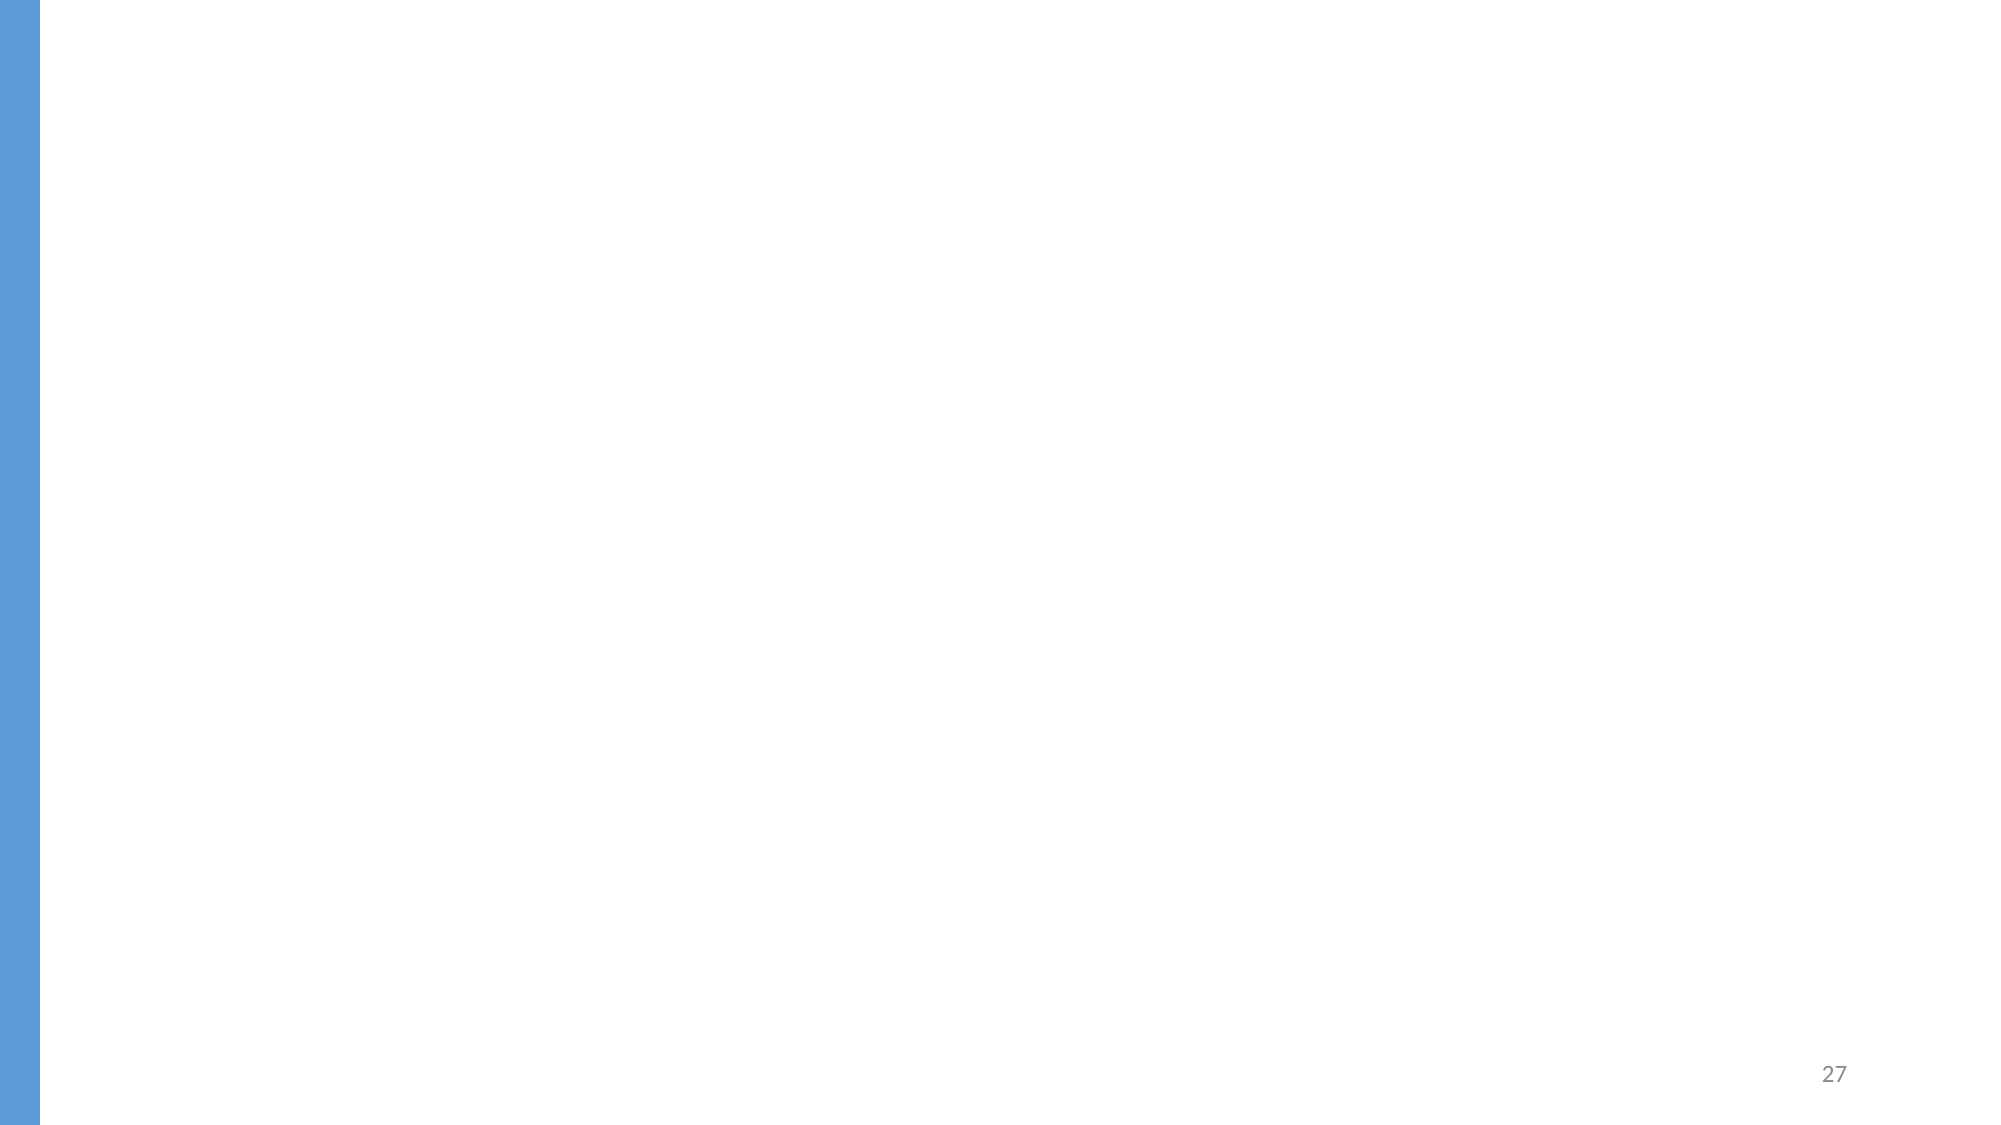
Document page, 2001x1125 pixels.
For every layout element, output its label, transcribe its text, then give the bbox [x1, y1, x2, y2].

text_box [0, 0, 40, 1125]
slide_number 27 [1412, 1042, 1863, 1103]
